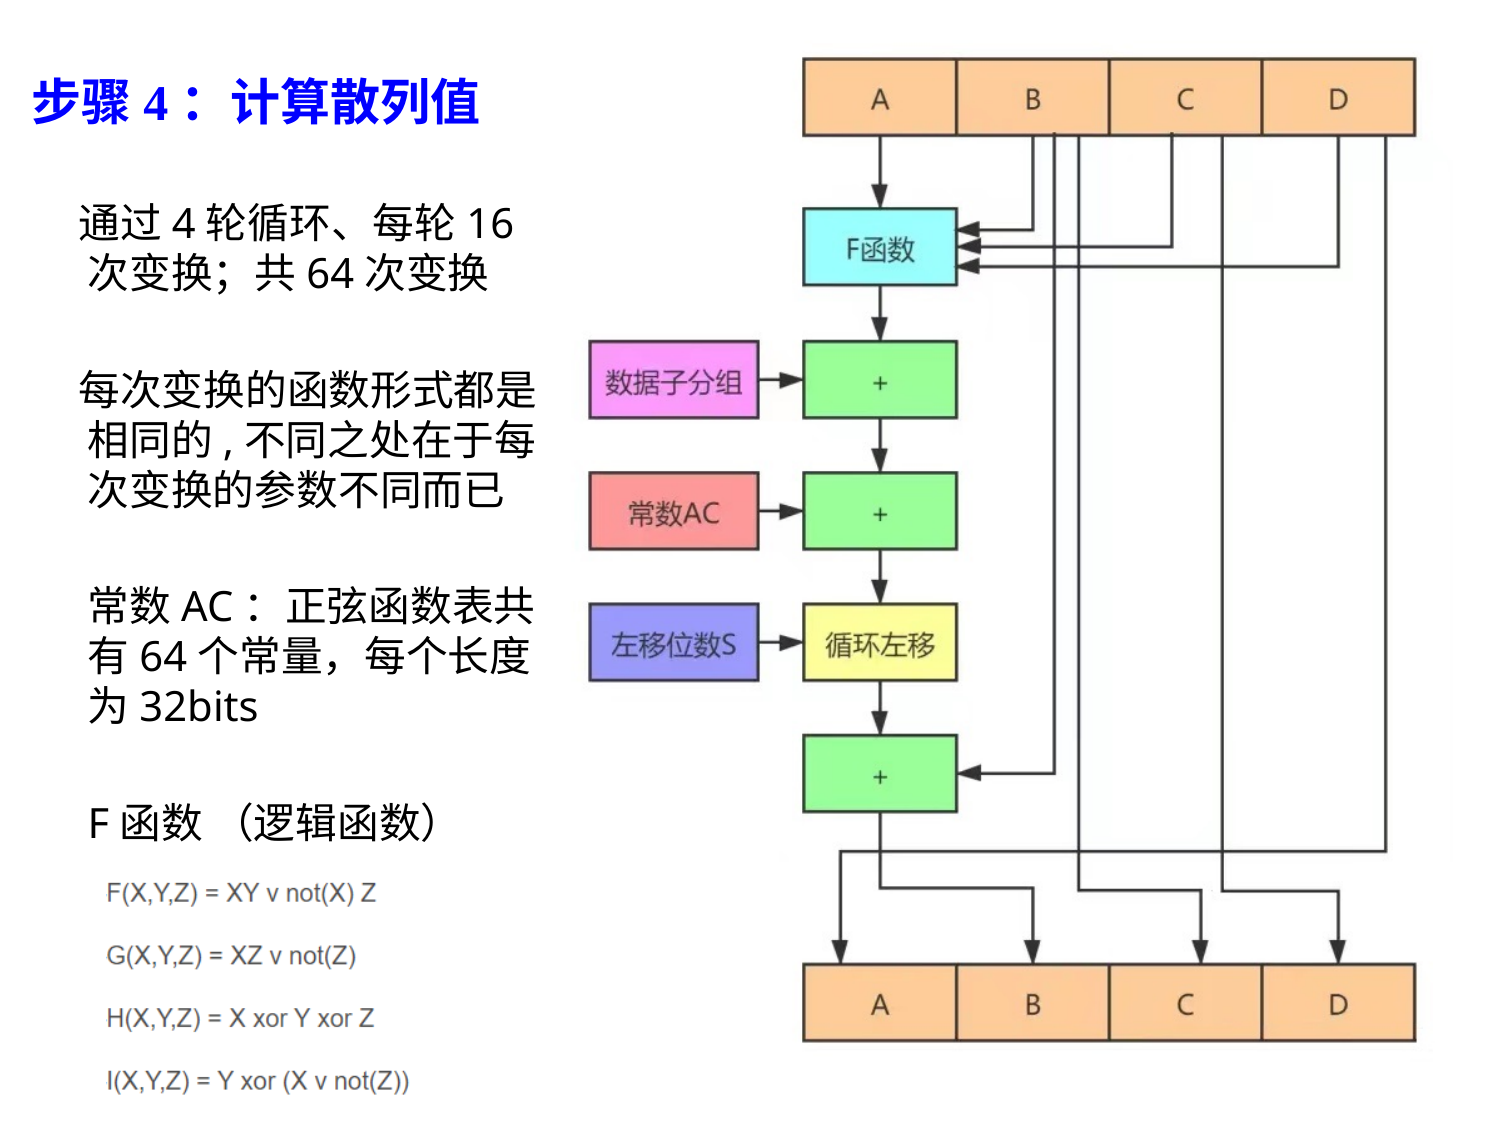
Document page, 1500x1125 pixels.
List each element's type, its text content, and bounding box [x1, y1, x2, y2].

picture [552, 21, 1453, 1080]
text_box 步骤4：计算散列值 通过4轮循环、每轮16次变换；共64次变换 每次变换的函数形式都是相同的,不同之处在于每次变换的参数不同而已 常数AC：正弦函数表共有64个常量，每个长度为32bits F函数 （逻辑函数） [16, 62, 567, 1125]
picture [106, 867, 413, 1106]
